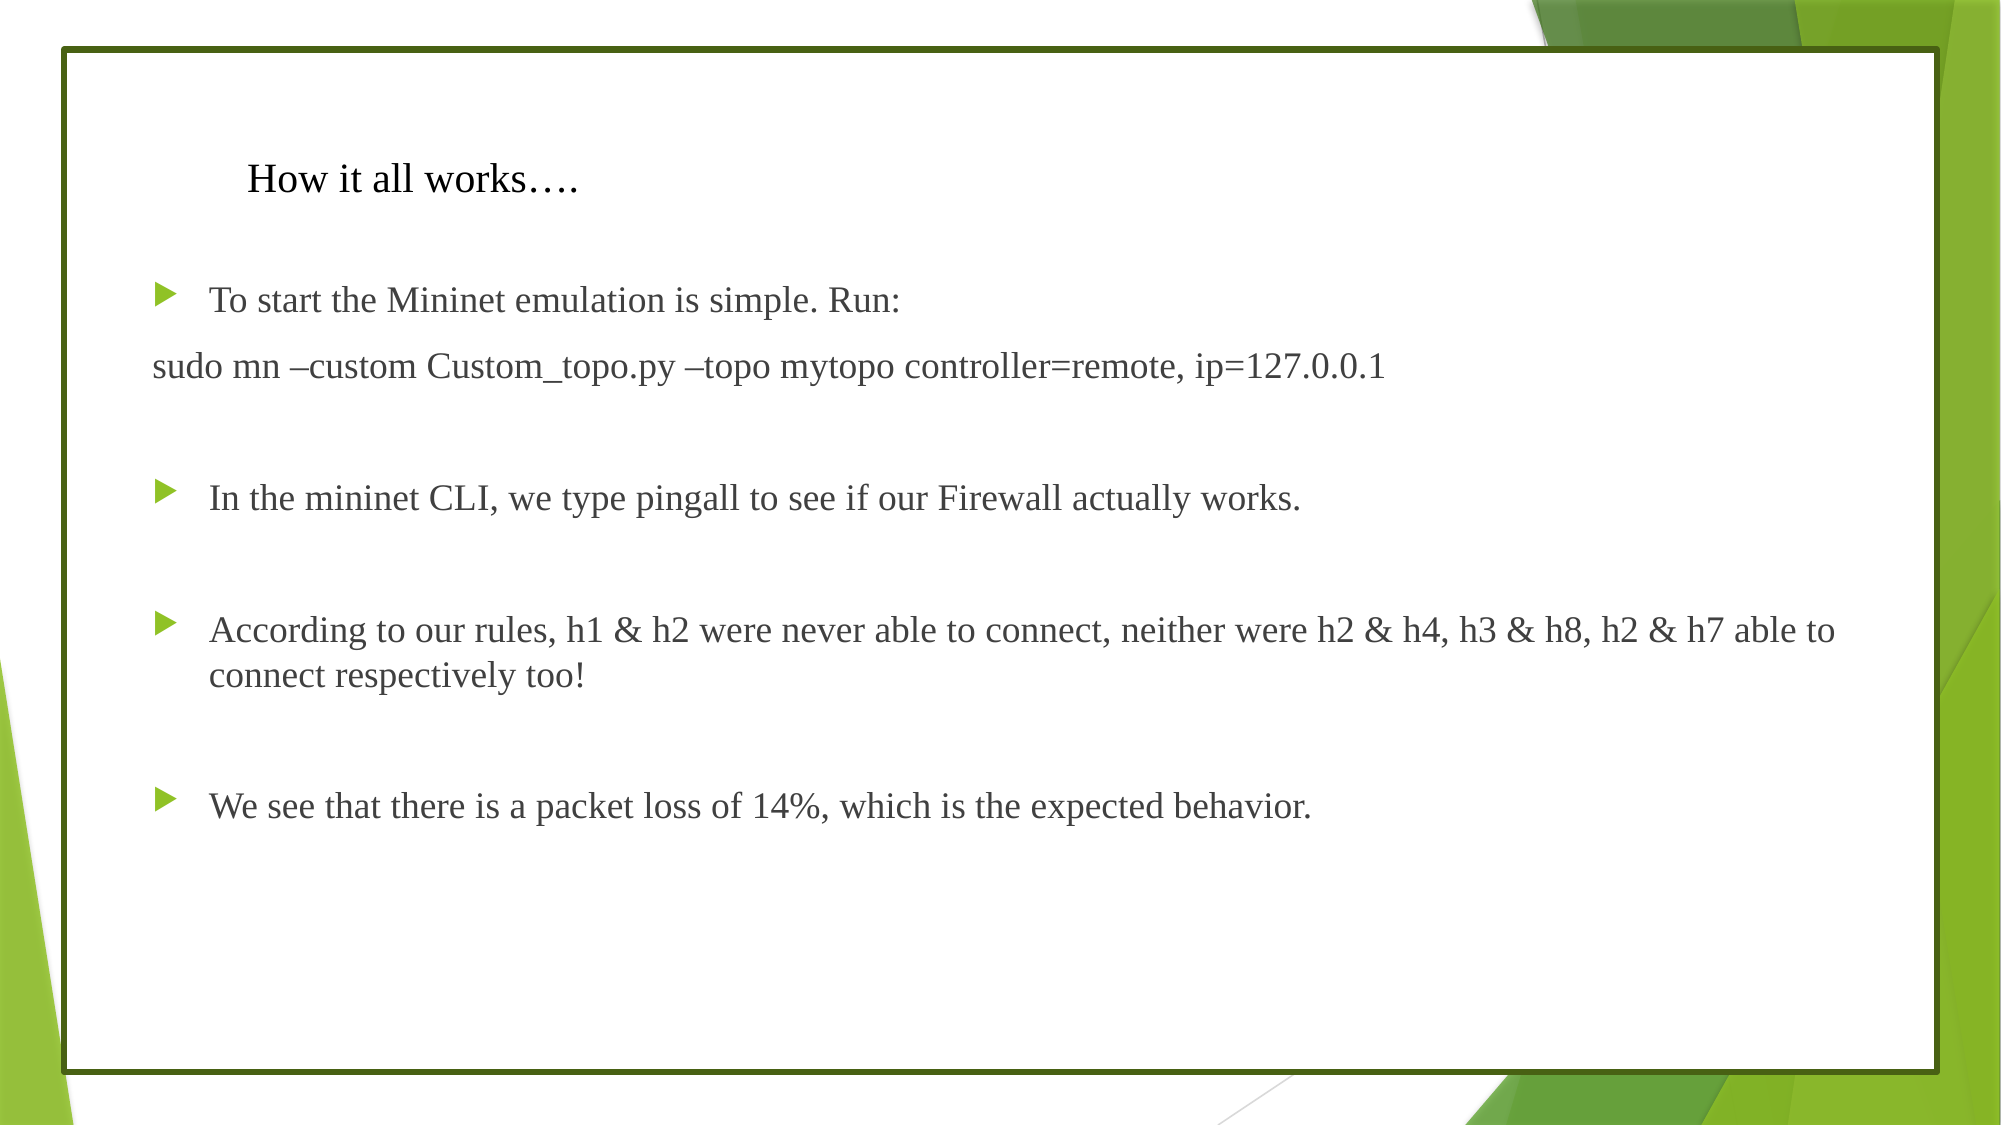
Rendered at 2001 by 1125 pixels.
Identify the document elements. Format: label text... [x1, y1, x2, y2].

text_box How it all works…. [232, 143, 1685, 209]
list To start the Mininet emulation is simple. Run: sudo mn –custom Custom_topo.py –topo mytopo controller=remote, ip=127.0.0.1 In the mininet CLI, we type pingall to see if our Firewall actually works. According to our rules, h1 & h2 were never able to connect, neither were h2 & h4, h3 & h8, h2 & h7 able to connect respectively too! We see that there is a packet loss of 14%, which is the expected behavior. [137, 267, 1863, 982]
text_box [63, 48, 1938, 1073]
